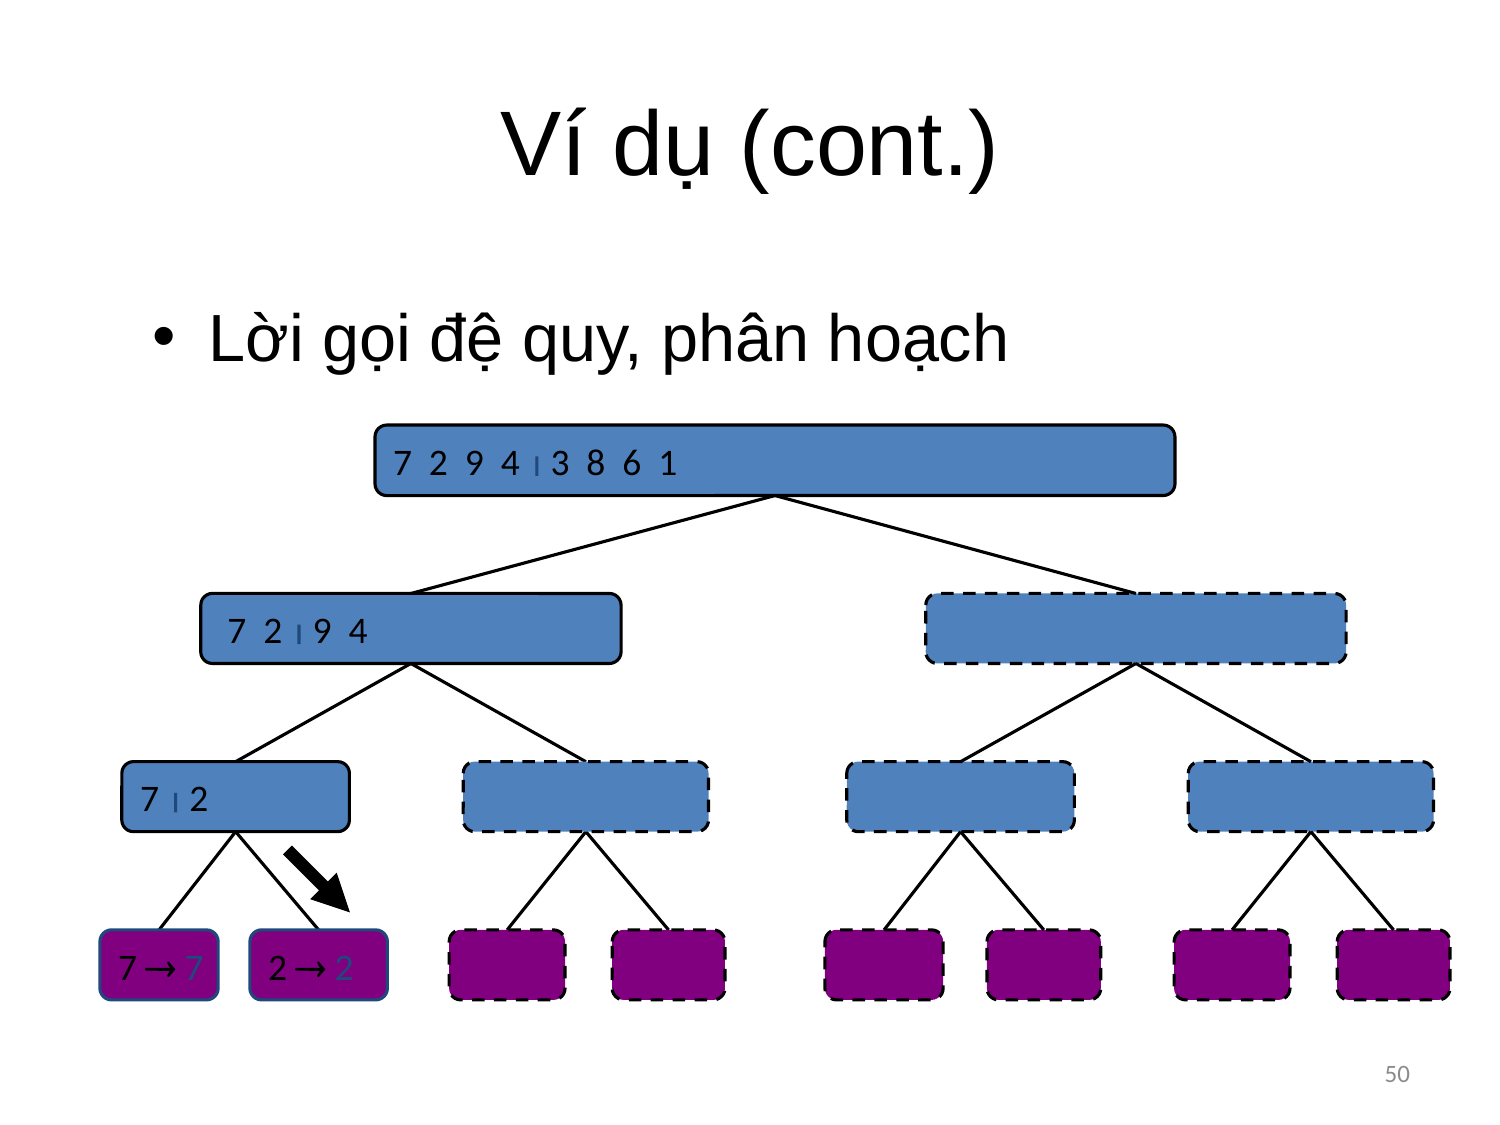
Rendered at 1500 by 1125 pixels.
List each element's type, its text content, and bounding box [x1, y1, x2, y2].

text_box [506, 833, 583, 929]
text_box 7 2  9 4  2 4 7 9 [200, 593, 622, 664]
text_box 2  2 [249, 929, 388, 1000]
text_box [960, 664, 1134, 761]
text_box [774, 496, 1137, 593]
text_box 3  3 [824, 929, 944, 1000]
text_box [235, 664, 409, 761]
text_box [1231, 833, 1308, 929]
text_box 8  8 [986, 929, 1101, 1000]
text_box 9  9 [449, 929, 566, 1000]
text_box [1310, 833, 1394, 929]
text_box 7  7 [99, 929, 219, 1000]
text_box 9 4  4 9 [463, 761, 709, 832]
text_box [235, 833, 319, 929]
text_box 1  1 [1337, 929, 1450, 1000]
title Ví dụ (cont.) [75, 45, 1425, 233]
text_box 7  2  2 7 [121, 761, 350, 832]
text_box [410, 664, 587, 761]
text_box 3 8  3 8 [846, 761, 1075, 832]
text_box 7 2 9 4  3 8 6 1  1 2 3 4 6 7 8 9 [375, 425, 1176, 496]
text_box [1135, 664, 1312, 761]
text_box 6 1  1 6 [1188, 761, 1434, 832]
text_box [158, 833, 233, 929]
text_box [960, 833, 1045, 929]
list Lời gọi đệ quy, phân hoạch [137, 287, 1413, 400]
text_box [883, 833, 958, 929]
text_box [323, 885, 350, 913]
text_box 4  4 [612, 929, 725, 1000]
text_box 3 8 6 1  1 3 8 6 [925, 593, 1347, 664]
text_box 6  6 [1174, 929, 1291, 1000]
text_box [585, 833, 669, 929]
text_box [410, 496, 773, 593]
slide_number 50 [1074, 1042, 1425, 1103]
